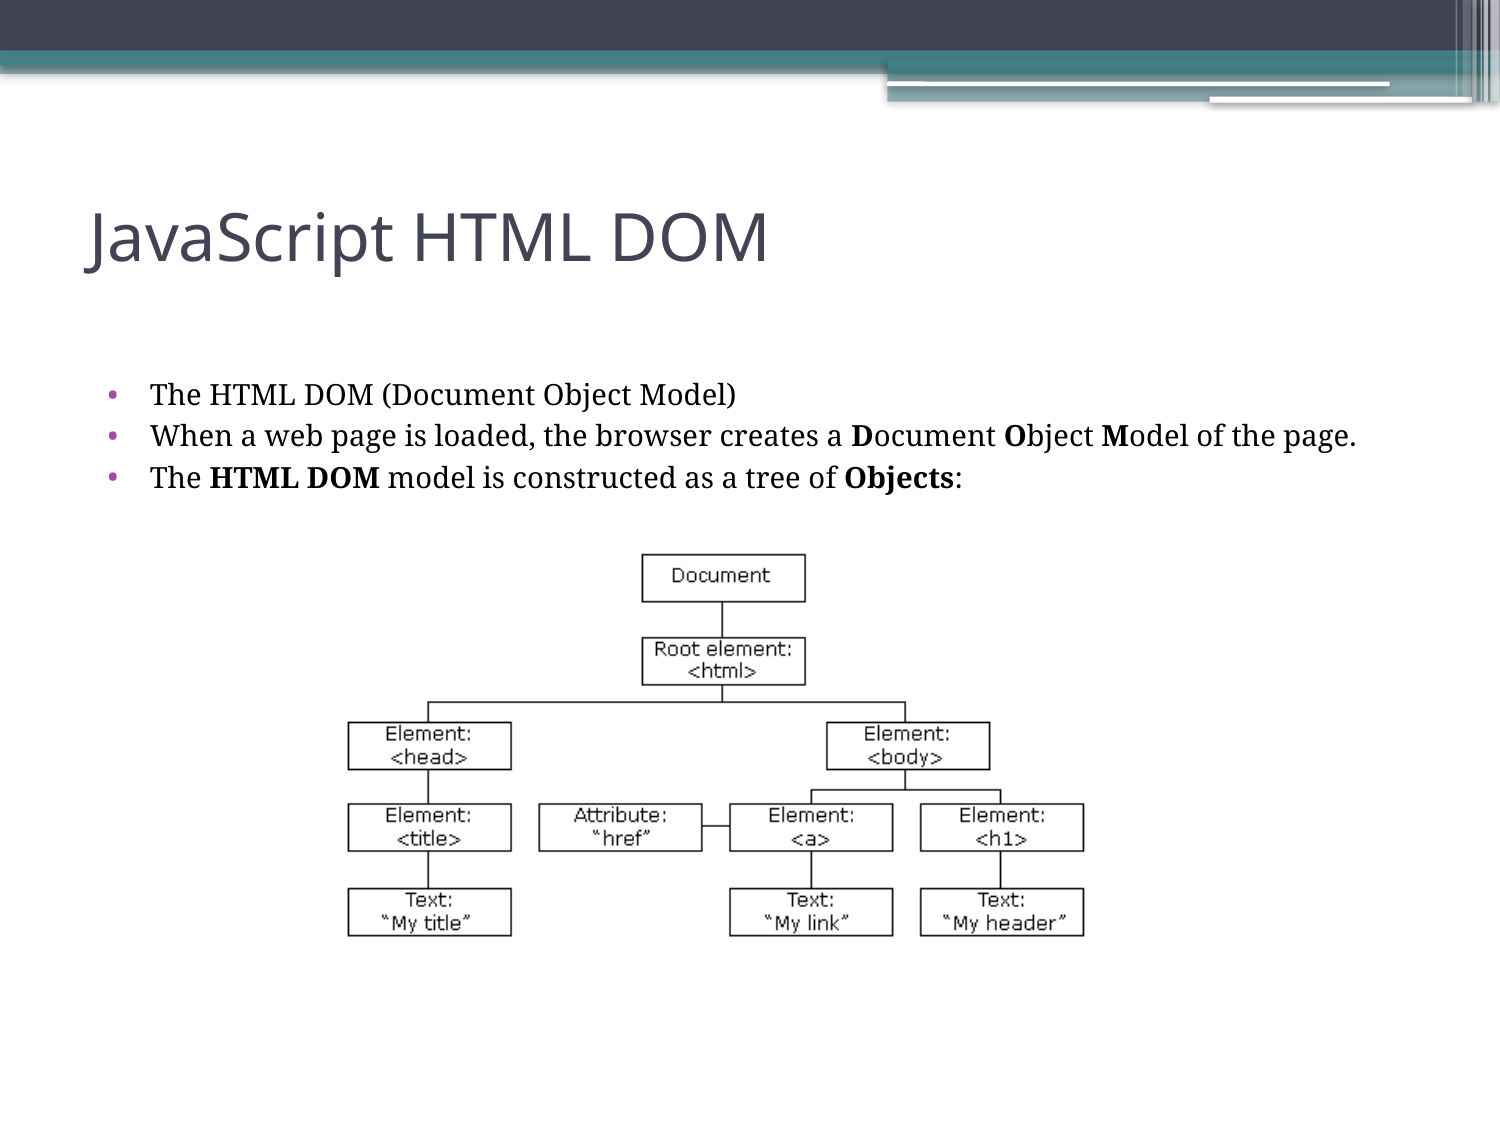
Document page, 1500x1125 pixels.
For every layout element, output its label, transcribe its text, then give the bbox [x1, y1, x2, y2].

title JavaScript HTML DOM [75, 187, 1425, 363]
picture [337, 537, 1098, 954]
list The HTML DOM (Document Object Model) When a web page is loaded, the browser creates a Document Object Model of the page. The HTML DOM model is constructed as a tree of Objects: [75, 368, 1425, 1079]
